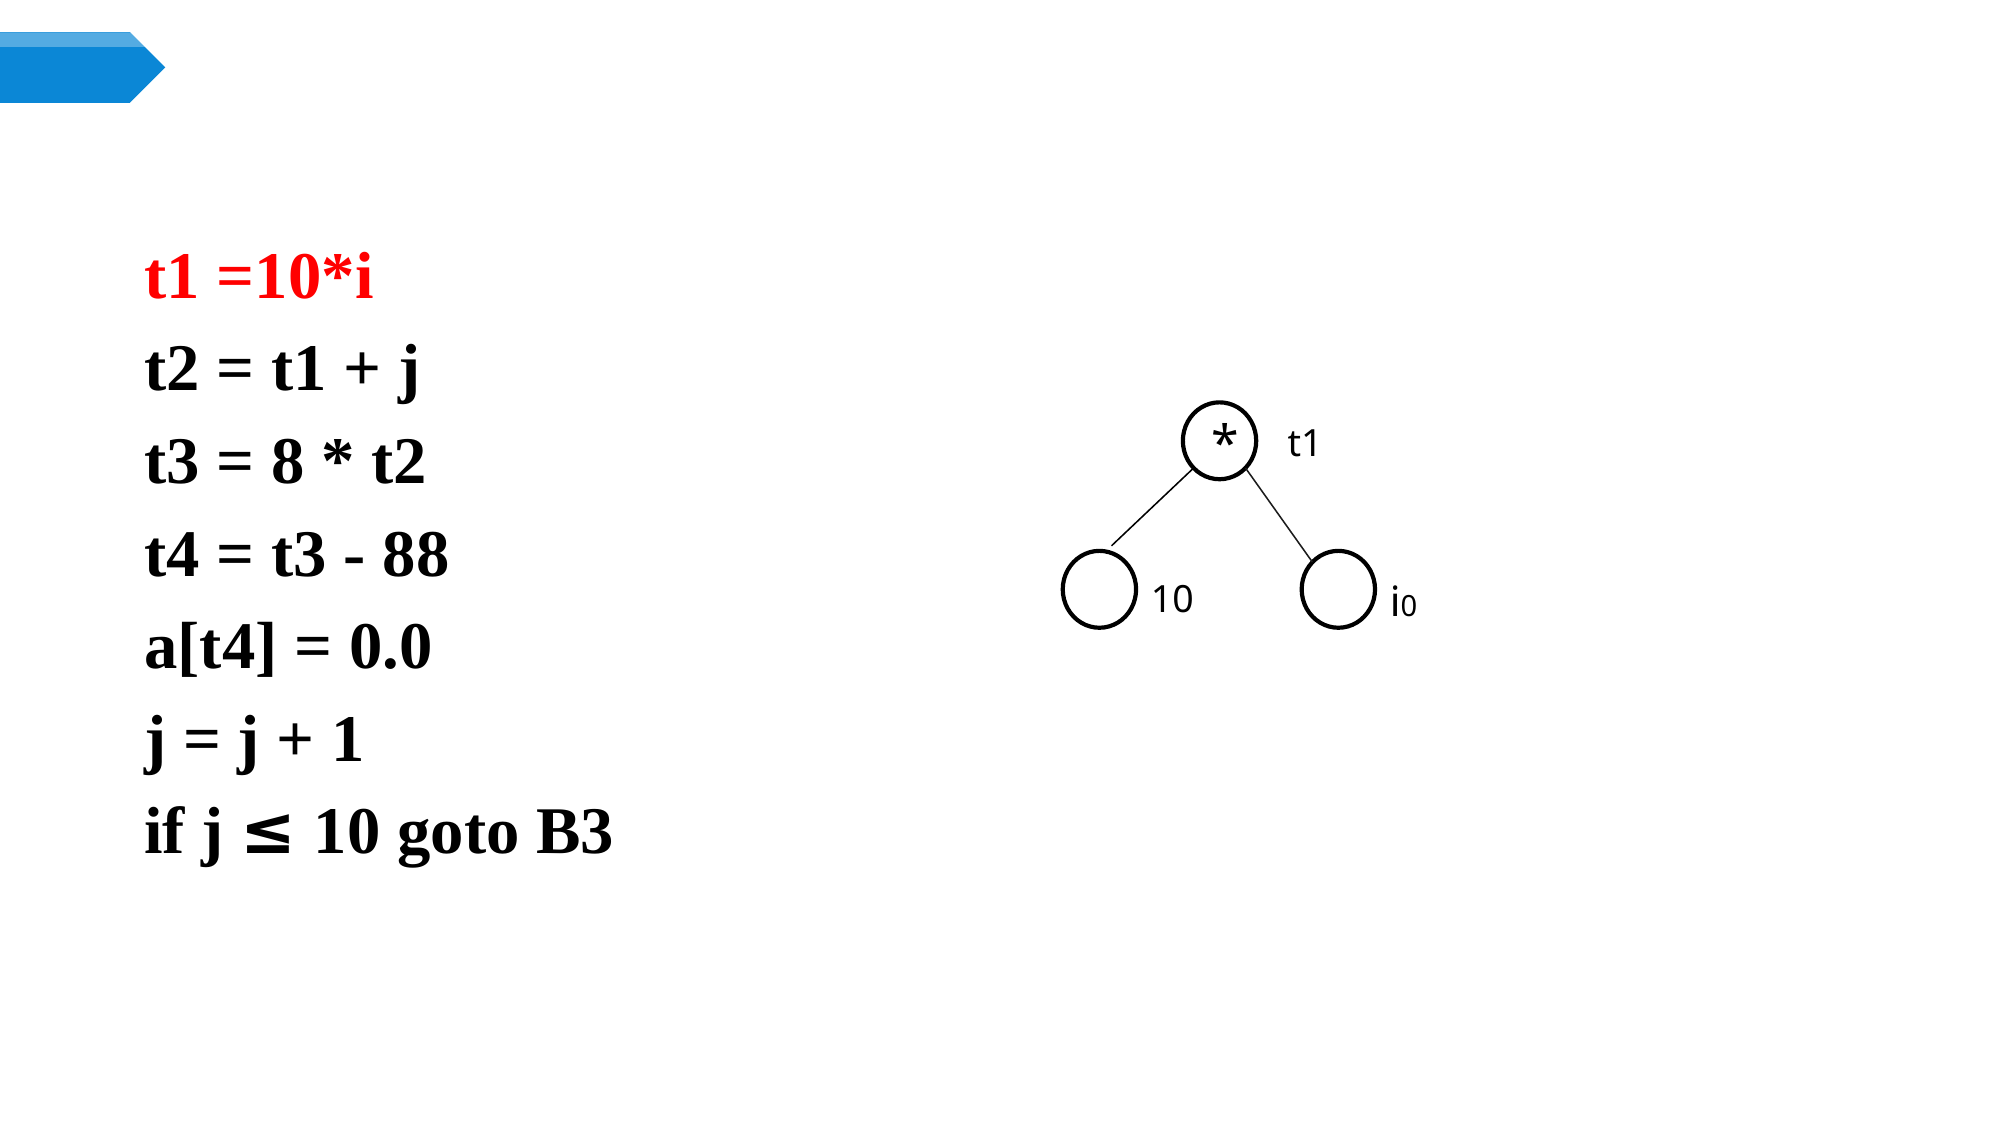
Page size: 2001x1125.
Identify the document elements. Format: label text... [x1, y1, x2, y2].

text_box [1180, 408, 1196, 469]
list t1 =10*i t2 = t1 + j t3 = 8 * t2 t4 = t3 - 88 a[t4] = 0.0 j = j + 1 if j ≤ 10 goto B3 [129, 224, 1830, 900]
text_box [1060, 548, 1136, 630]
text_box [1245, 467, 1313, 563]
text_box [1111, 467, 1194, 546]
text_box [1243, 408, 1259, 468]
text_box i0 [1375, 567, 1491, 633]
text_box t1 [1272, 411, 1404, 472]
text_box [1299, 548, 1375, 630]
text_box * [1196, 403, 1243, 479]
text_box 10 [1136, 567, 1213, 628]
